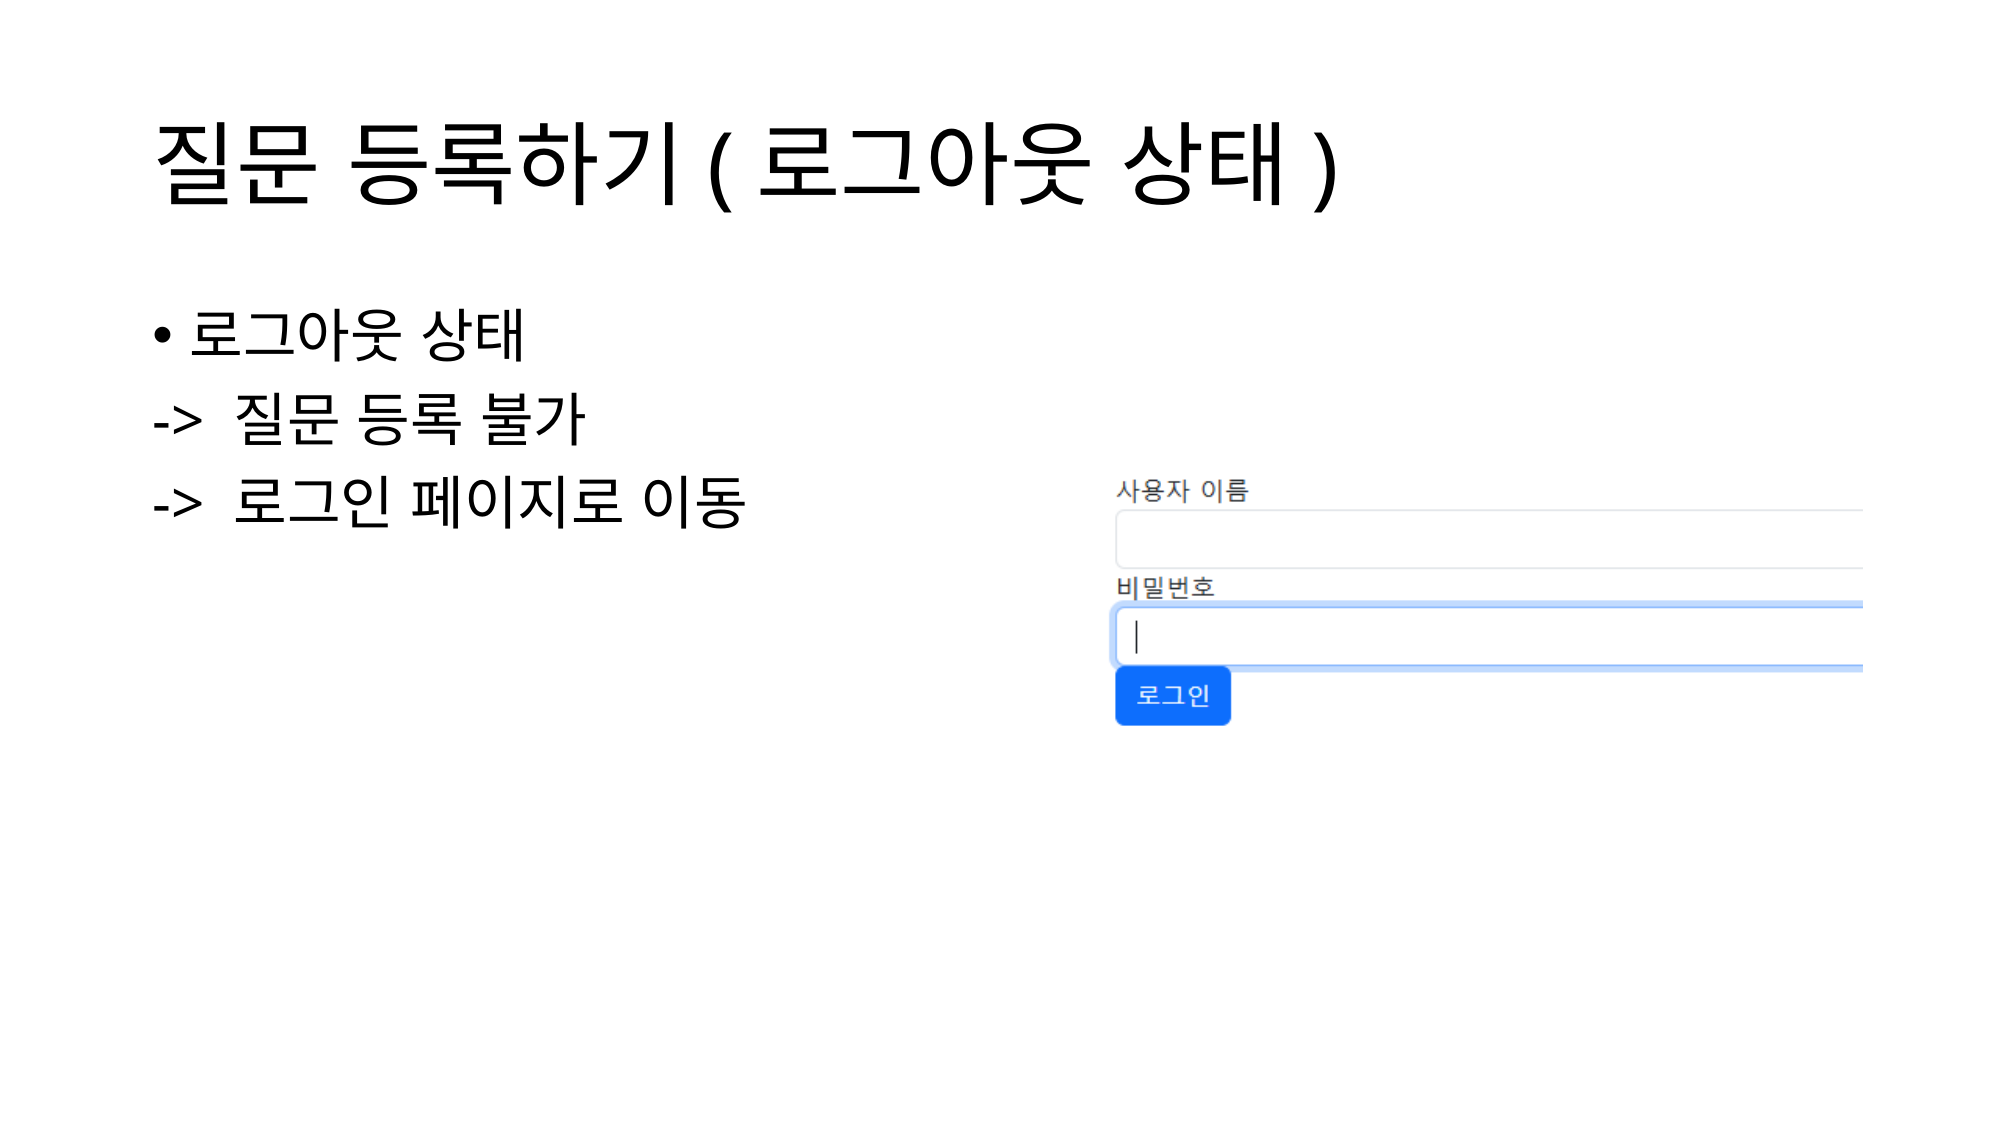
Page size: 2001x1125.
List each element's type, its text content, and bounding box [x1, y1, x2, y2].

picture [1049, 447, 1863, 762]
title 질문 등록하기(로그아웃 상태) [137, 59, 1863, 278]
list 로그아웃 상태 -> 질문 등록 불가 -> 로그인 페이지로 이동 [137, 299, 935, 976]
